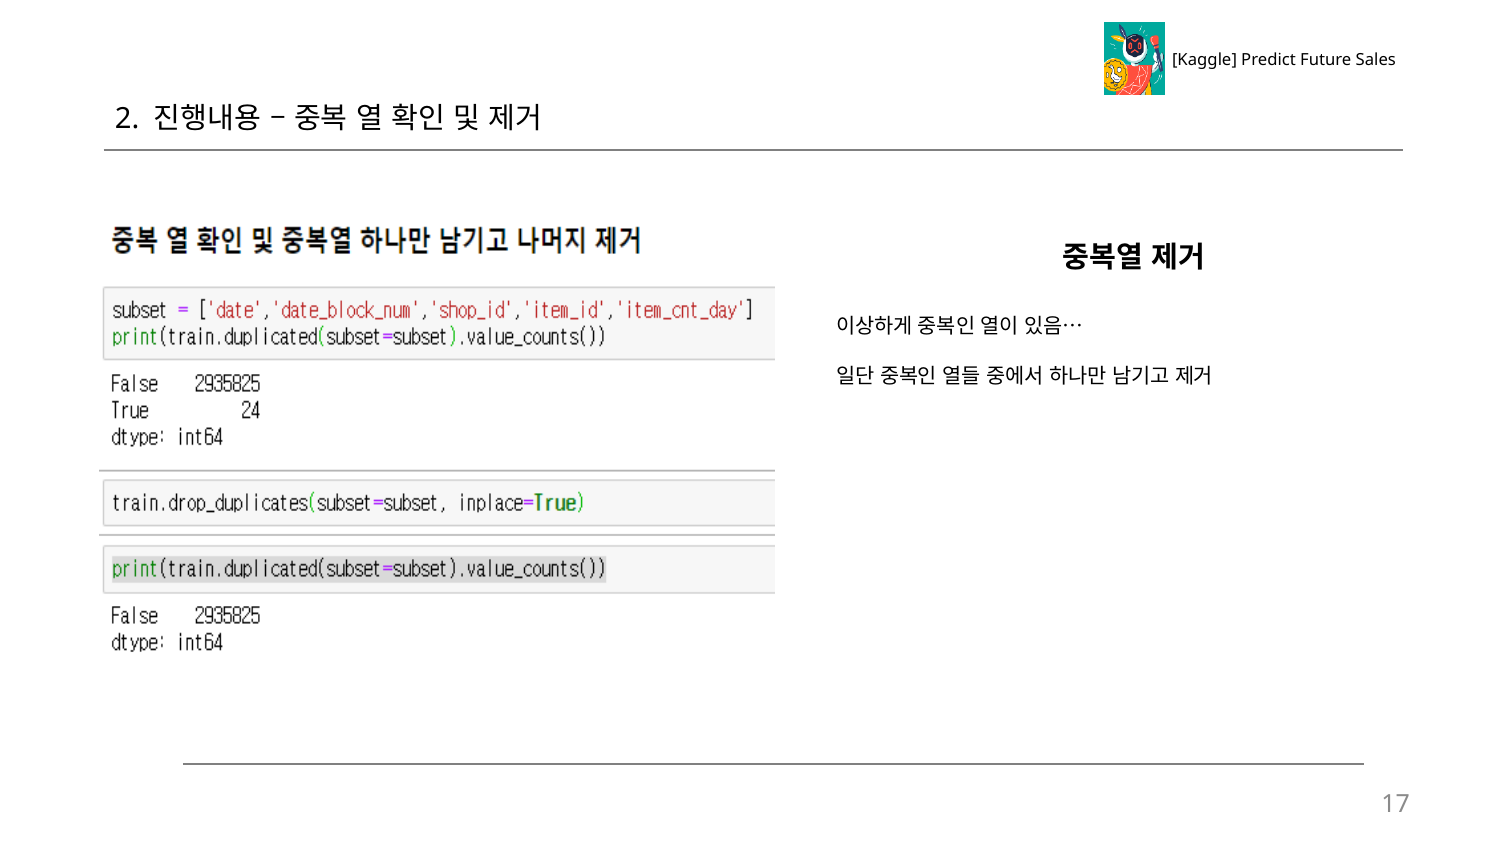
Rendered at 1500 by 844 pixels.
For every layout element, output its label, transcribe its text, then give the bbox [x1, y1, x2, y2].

text_box 중복열 제거 [821, 231, 1448, 281]
text_box 이상하게 중복인 열이 있음… 일단 중복인 열들 중에서 하나만 남기고 제거 [821, 304, 1448, 395]
picture [99, 210, 776, 663]
slide_number 17 [1074, 782, 1425, 827]
text_box 2. 진행내용 – 중복 열 확인 및 제거 [100, 91, 1400, 142]
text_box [1104, 22, 1483, 95]
